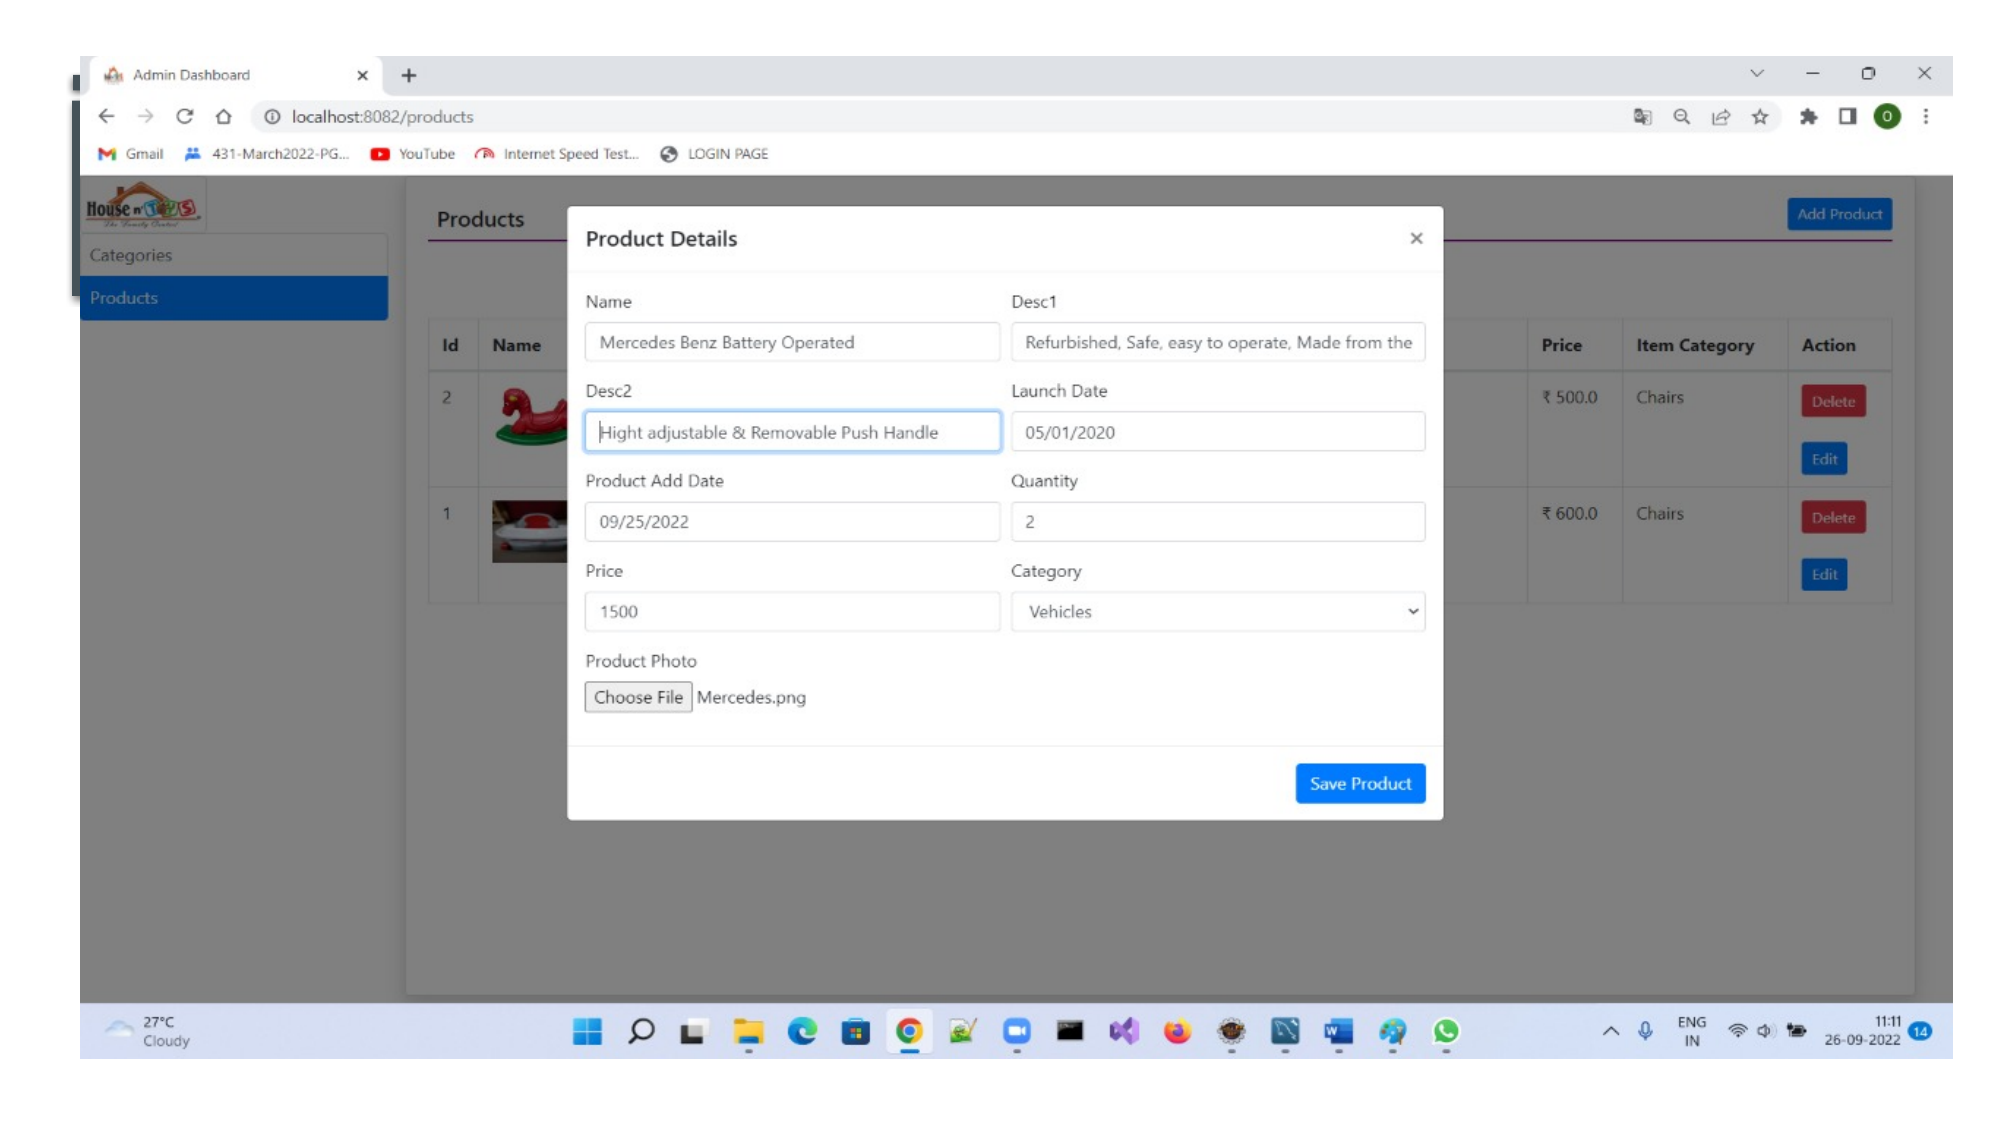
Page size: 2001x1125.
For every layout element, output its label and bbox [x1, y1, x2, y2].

list [79, 56, 1953, 1059]
